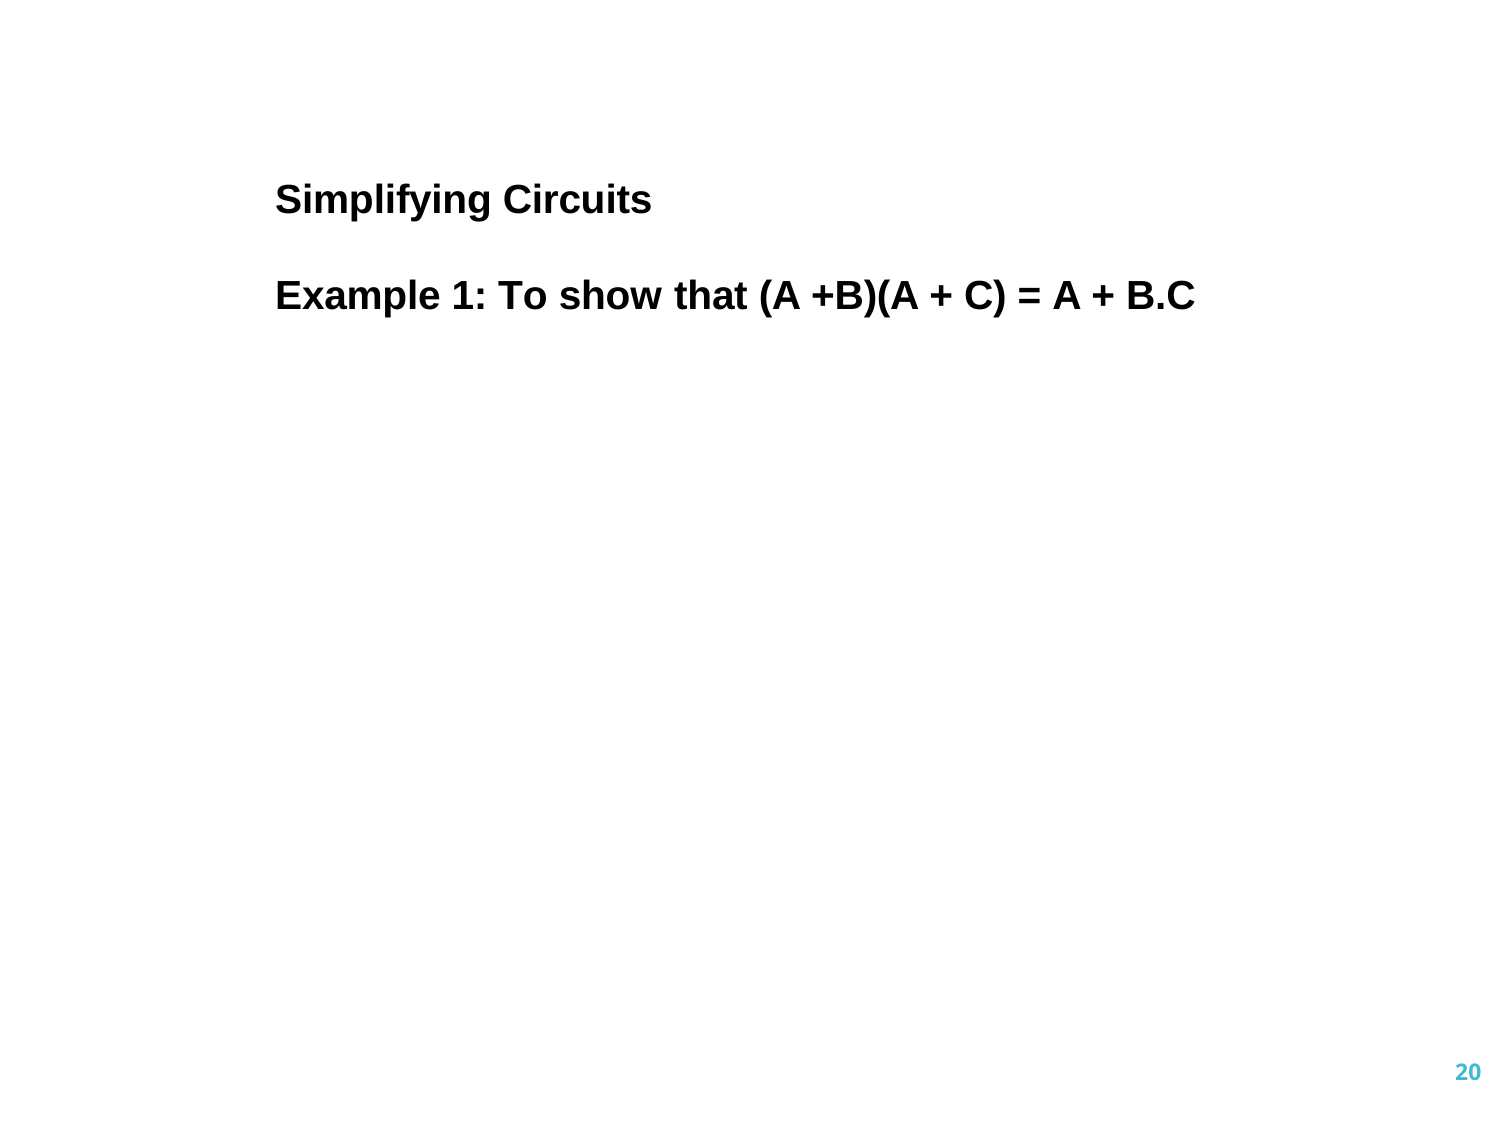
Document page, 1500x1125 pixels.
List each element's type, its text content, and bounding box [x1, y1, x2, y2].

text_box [274, 174, 1271, 1108]
slide_number 20 [1308, 1042, 1497, 1103]
